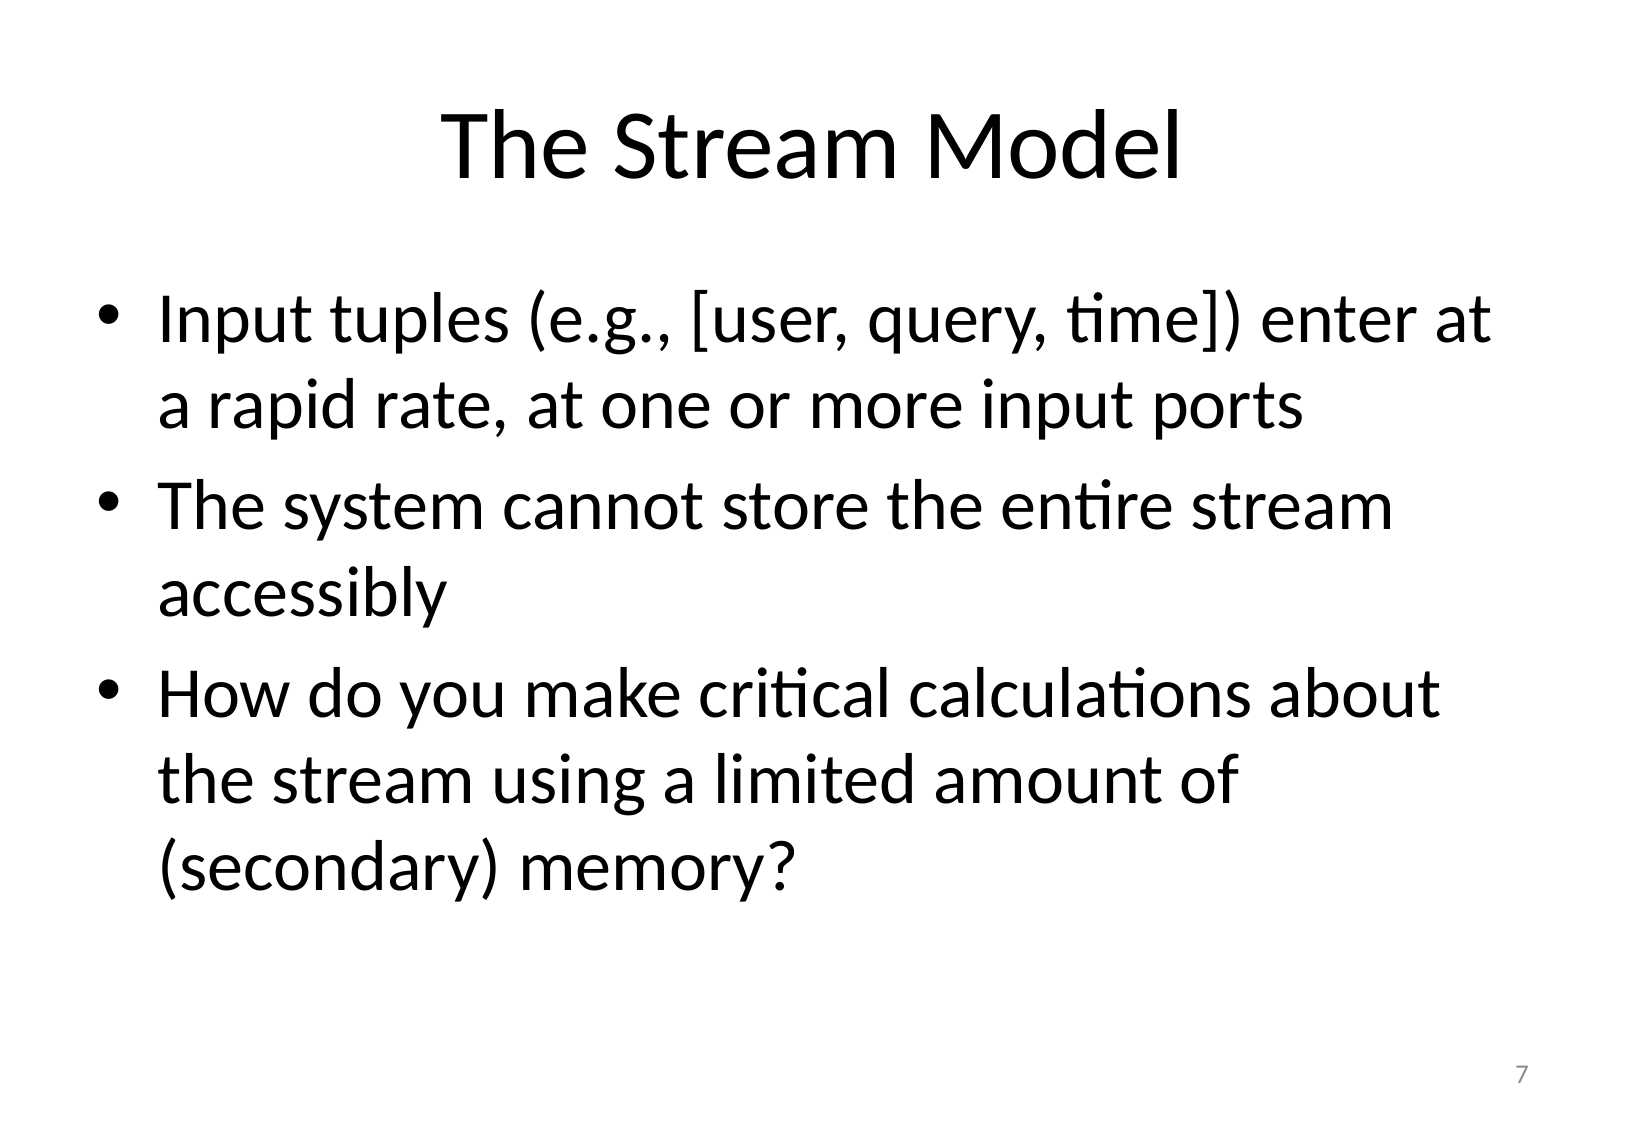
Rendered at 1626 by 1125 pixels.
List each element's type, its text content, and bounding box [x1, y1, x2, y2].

title The Stream Model [81, 45, 1544, 233]
list Input tuples (e.g., [user, query, time]) enter at a rapid rate, at one or more input ports The system cannot store the entire stream accessibly How do you make critical calculations about the stream using a limited amount of (secondary) memory? [81, 262, 1544, 1005]
slide_number 7 [1164, 1042, 1544, 1103]
